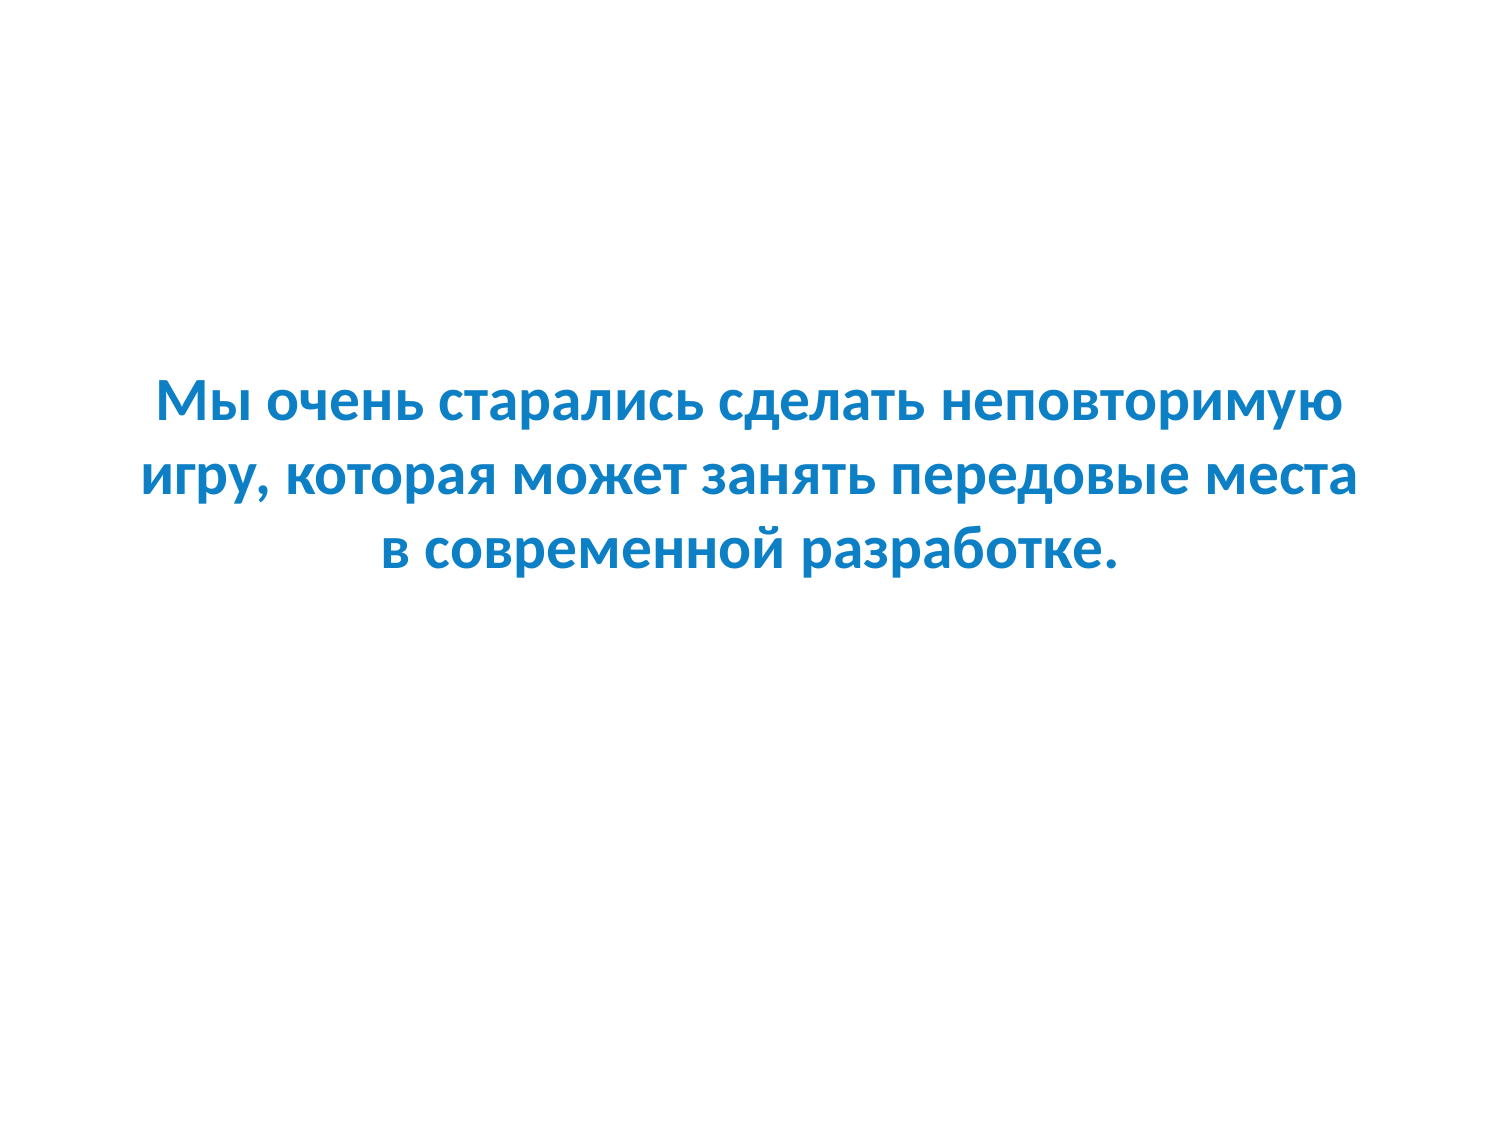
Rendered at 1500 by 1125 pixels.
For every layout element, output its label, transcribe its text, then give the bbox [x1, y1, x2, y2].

title Мы очень старались сделать неповторимую игру, которая может занять передовые места в современной разработке. [112, 349, 1388, 591]
